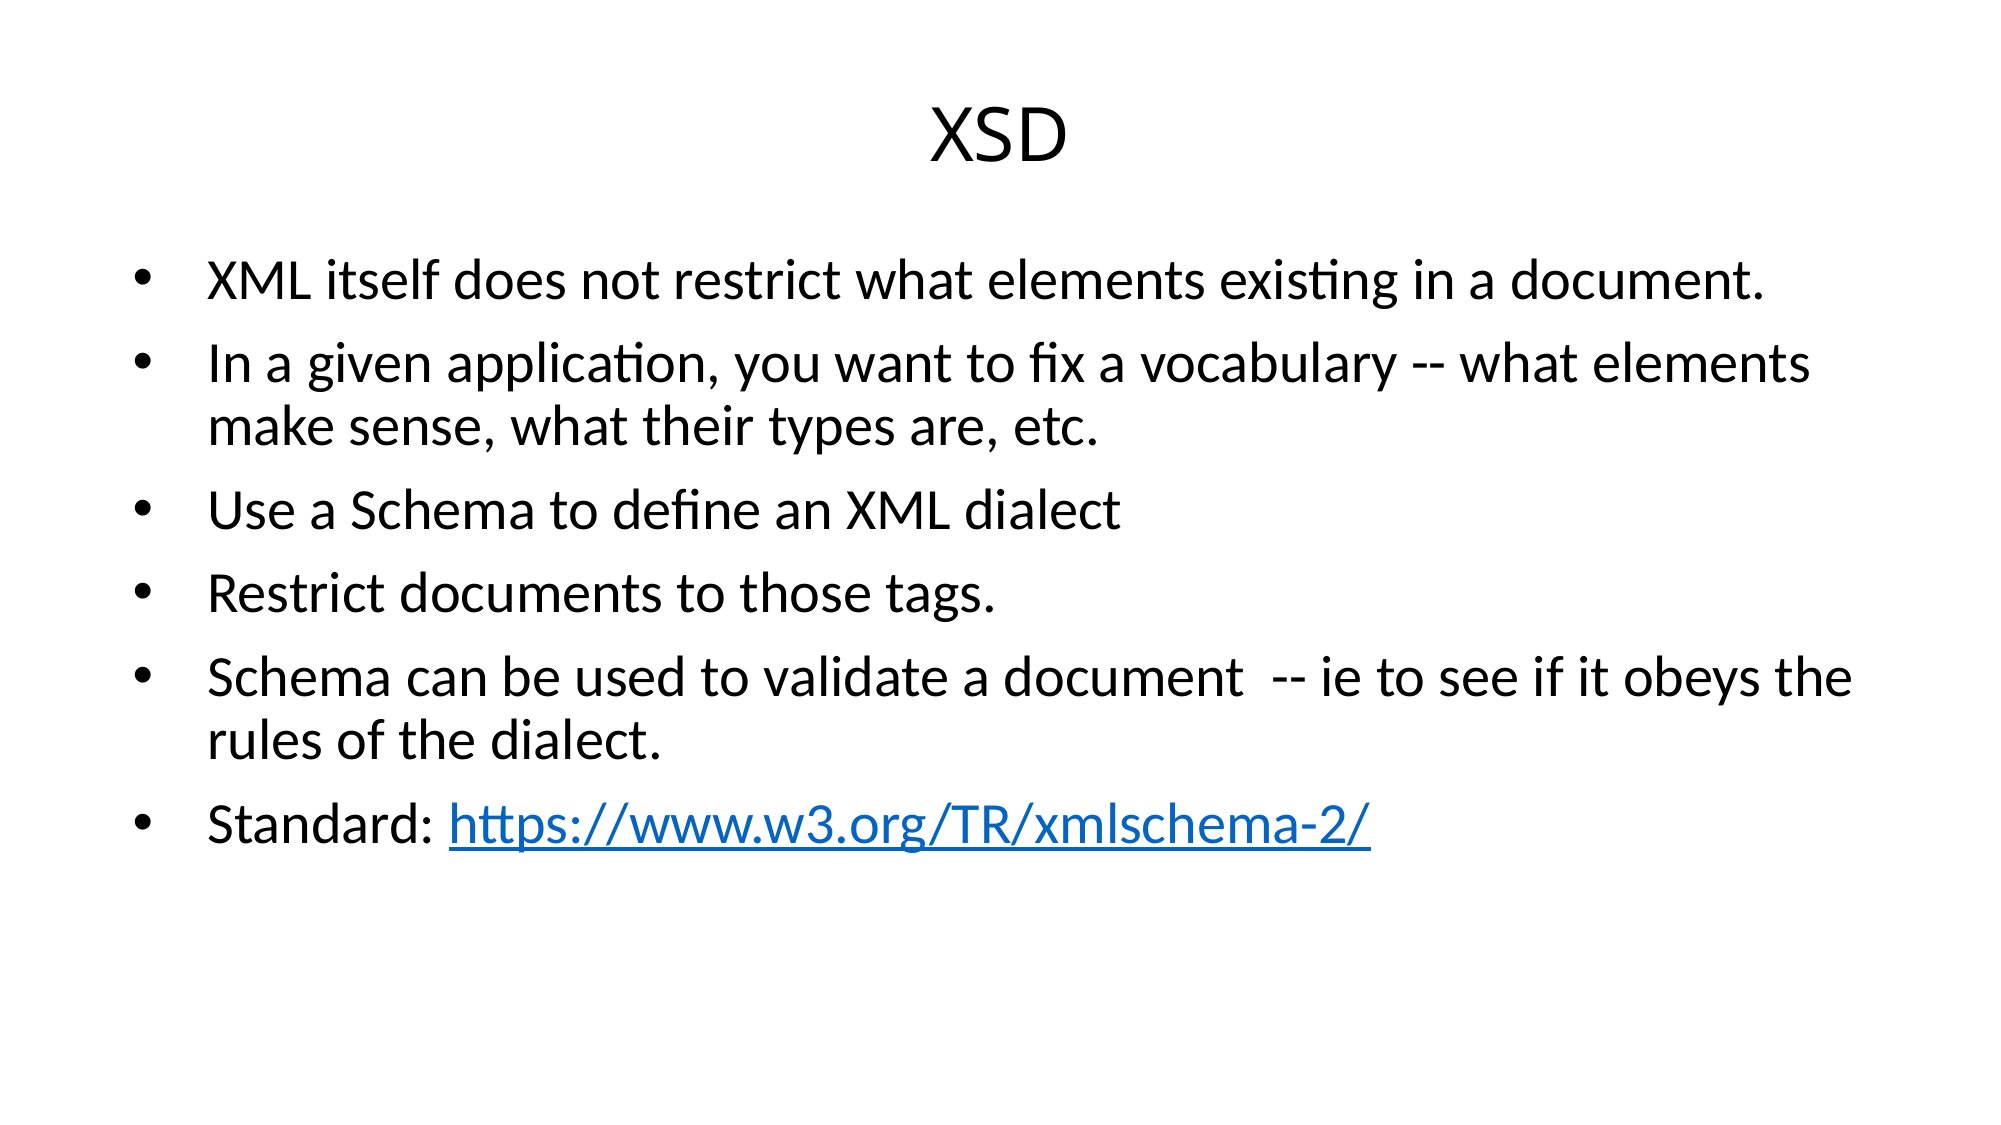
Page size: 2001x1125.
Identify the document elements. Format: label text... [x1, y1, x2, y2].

title XSD [249, 89, 1750, 186]
subtitle XML itself does not restrict what elements existing in a document. In a given application, you want to fix a vocabulary -- what elements make sense, what their types are, etc. Use a Schema to define an XML dialect Restrict documents to those tags. Schema can be used to validate a document -- ie to see if it obeys the rules of the dialect. Standard: https://www.w3.org/TR/xmlschema-2/ [117, 241, 1941, 1043]
